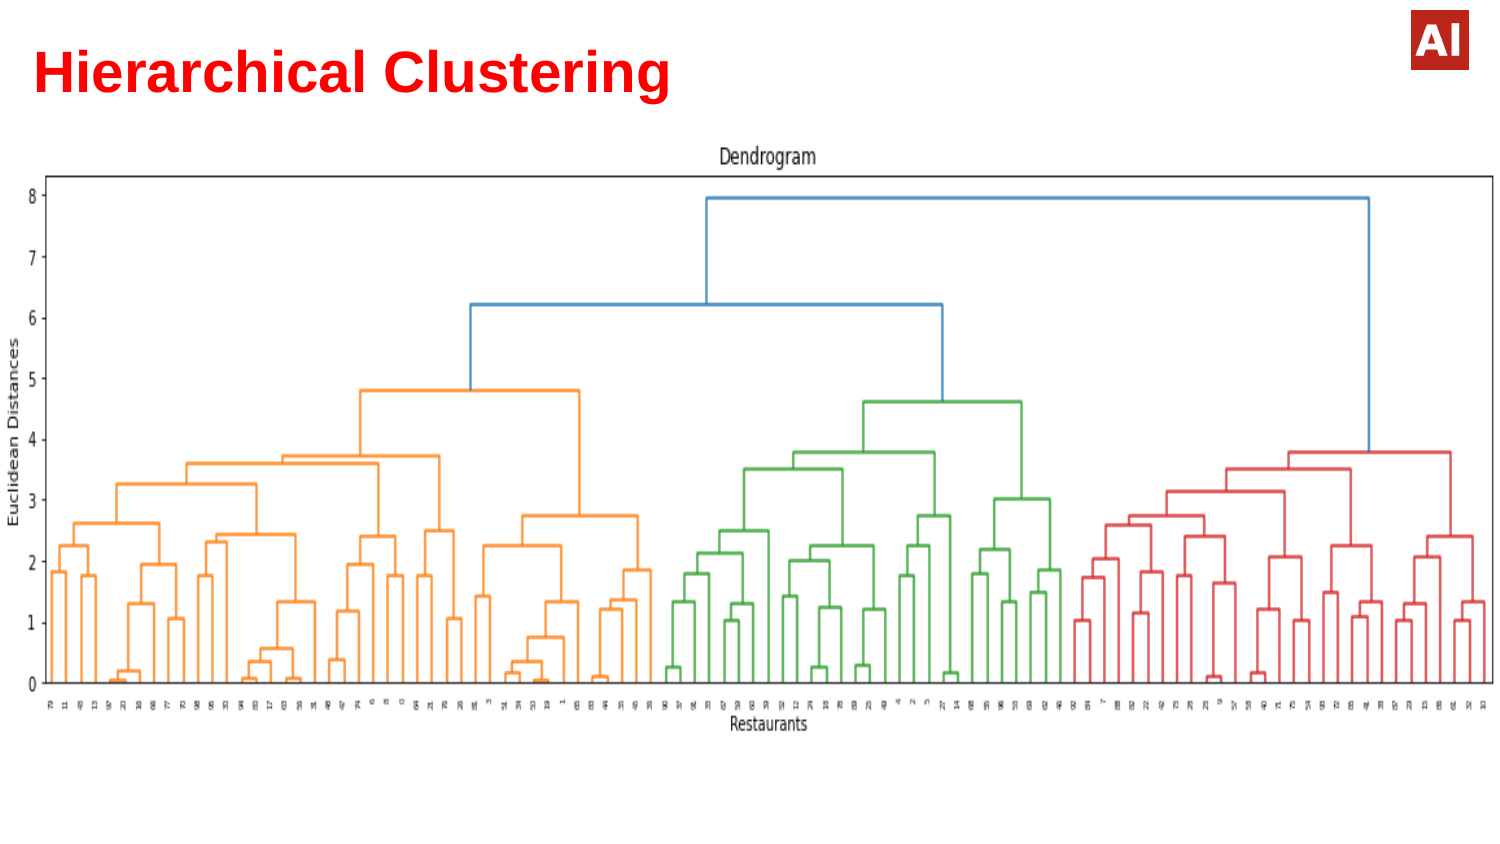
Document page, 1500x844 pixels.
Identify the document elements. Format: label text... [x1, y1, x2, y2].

picture [0, 133, 1500, 748]
picture [1411, 10, 1469, 70]
text_box Hierarchical Clustering [18, 26, 1266, 112]
